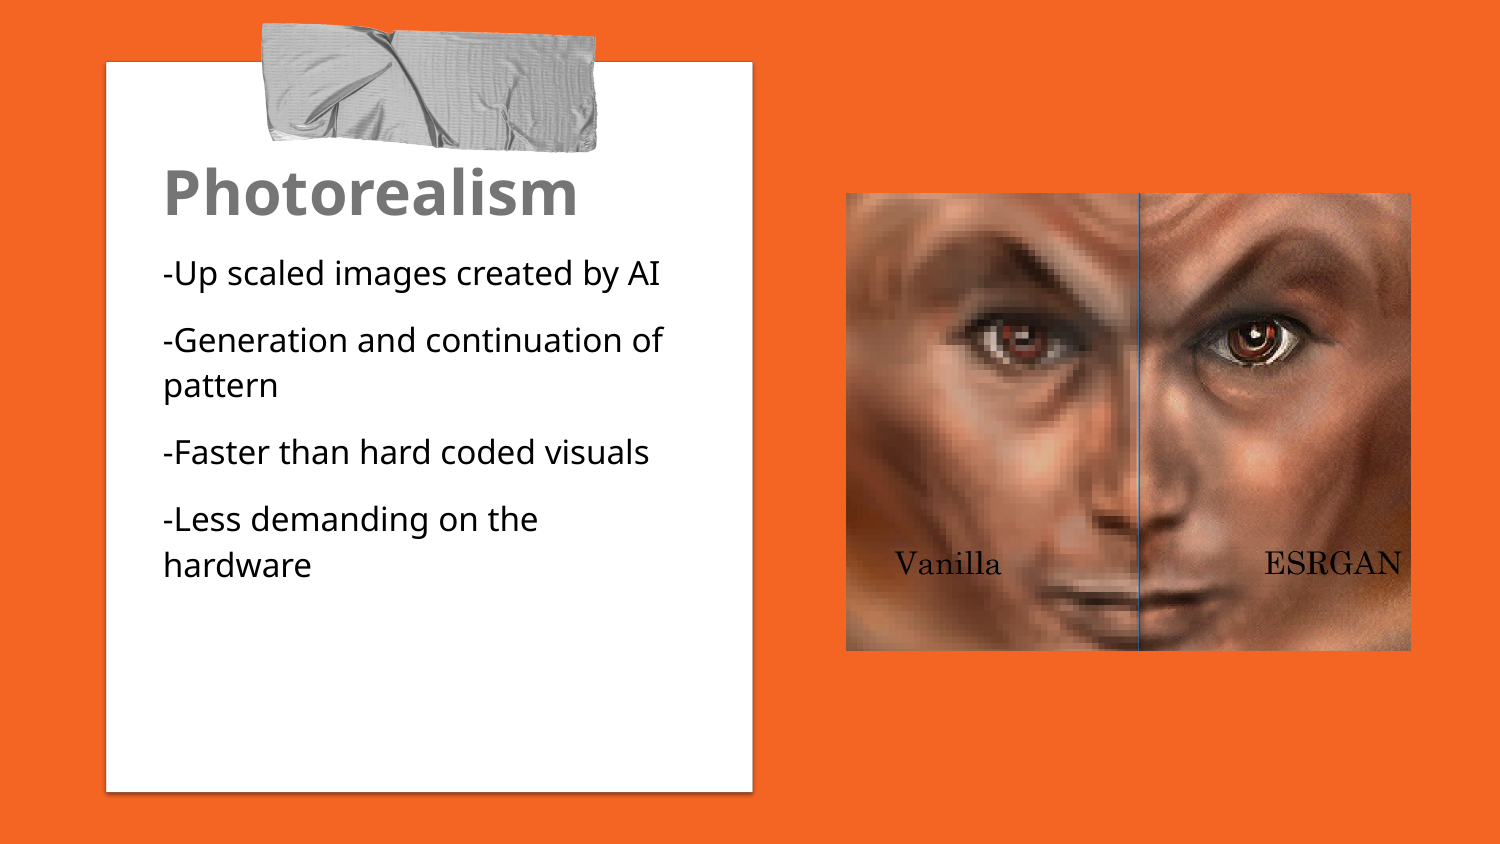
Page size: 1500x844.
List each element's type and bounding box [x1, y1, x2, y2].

picture [846, 192, 1411, 651]
picture [80, 21, 779, 823]
